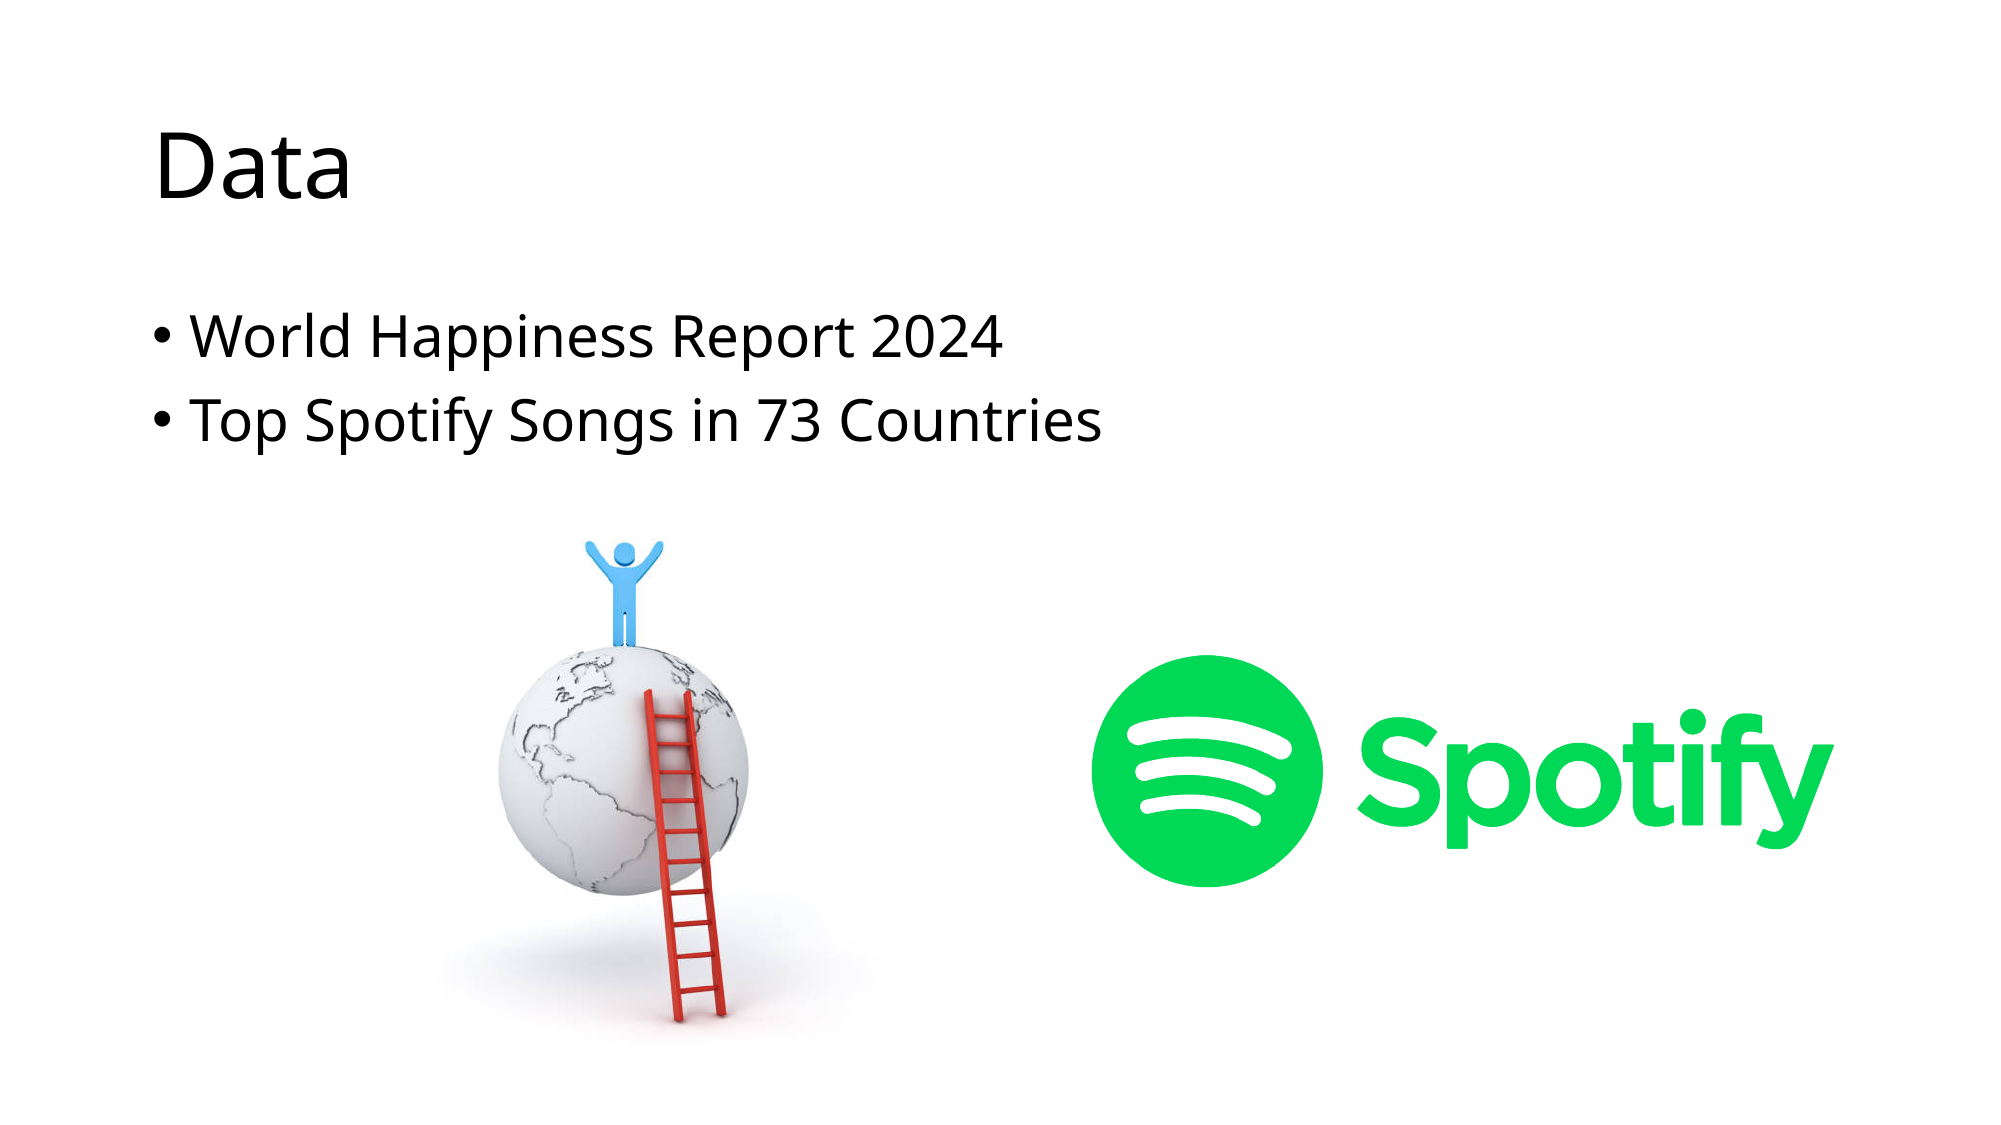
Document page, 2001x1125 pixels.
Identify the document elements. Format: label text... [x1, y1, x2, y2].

picture [326, 476, 917, 1066]
picture [1083, 391, 1842, 1125]
title Data [137, 59, 1863, 278]
list World Happiness Report 2024 Top Spotify Songs in 73 Countries [137, 299, 1863, 1014]
